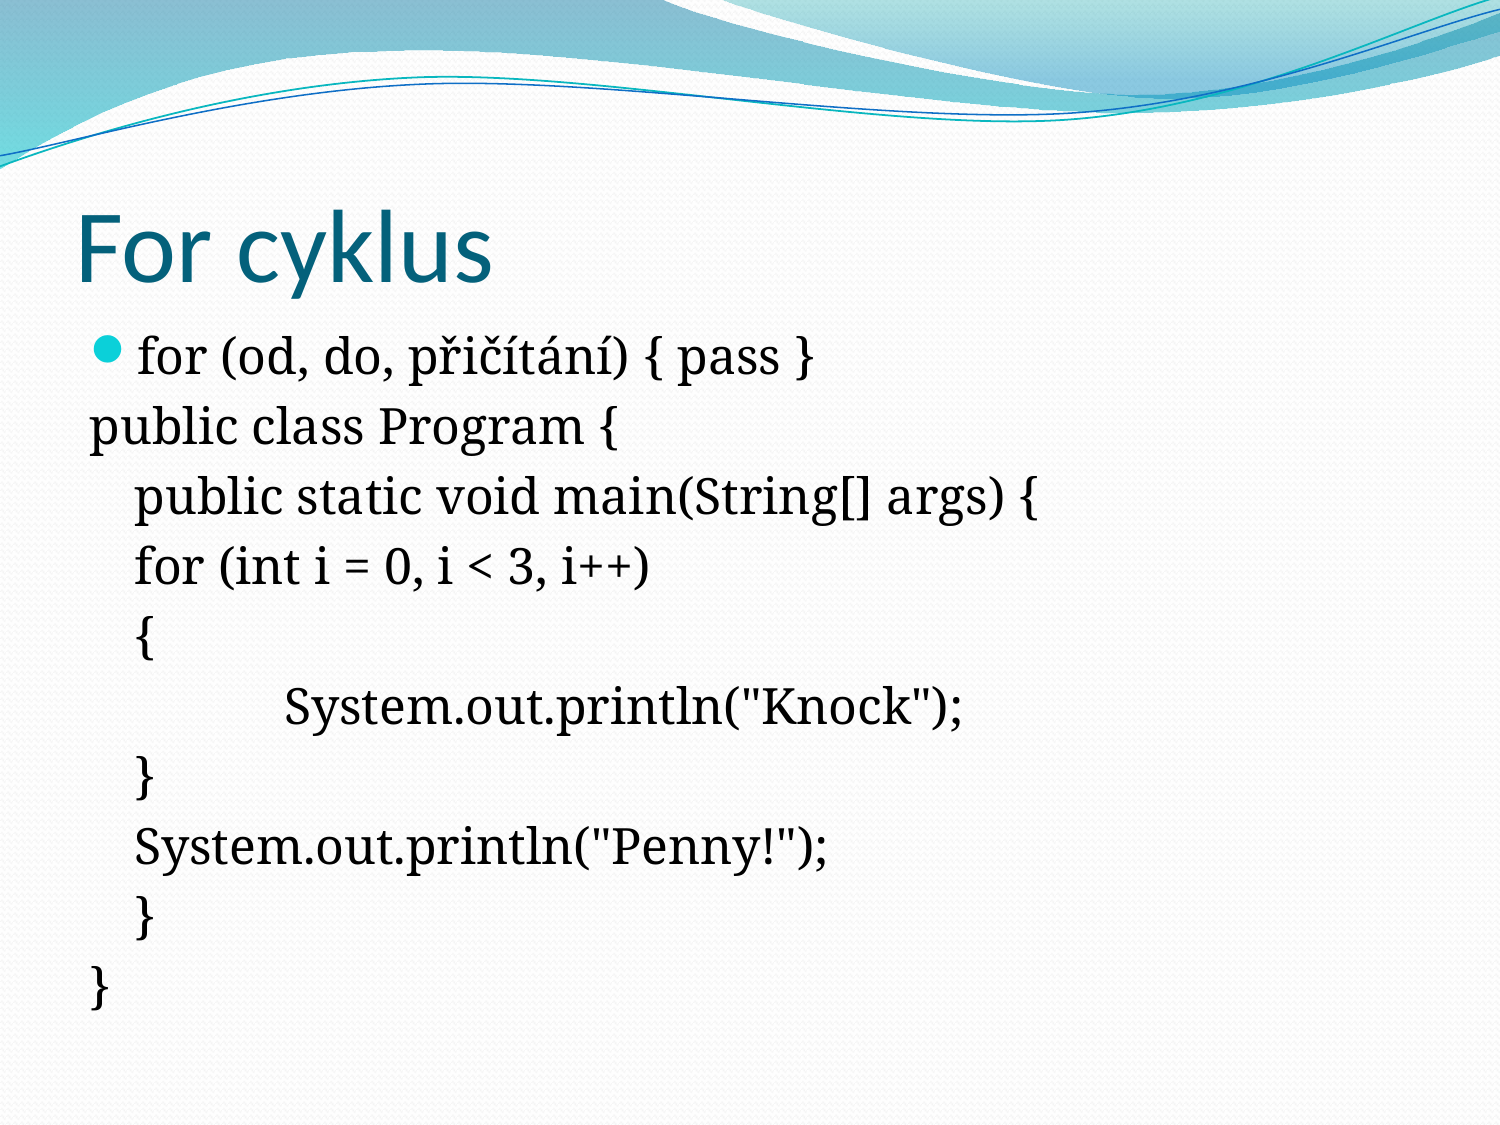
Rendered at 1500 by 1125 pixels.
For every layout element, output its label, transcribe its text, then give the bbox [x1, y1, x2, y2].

title For cyklus [75, 115, 1425, 303]
list for (od, do, přičítání) { pass } public class Program { public static void main(String[] args) { for (int i = 0, i < 3, i++) { System.out.println("Knock"); } System.out.println("Penny!"); } } [75, 317, 1425, 1038]
